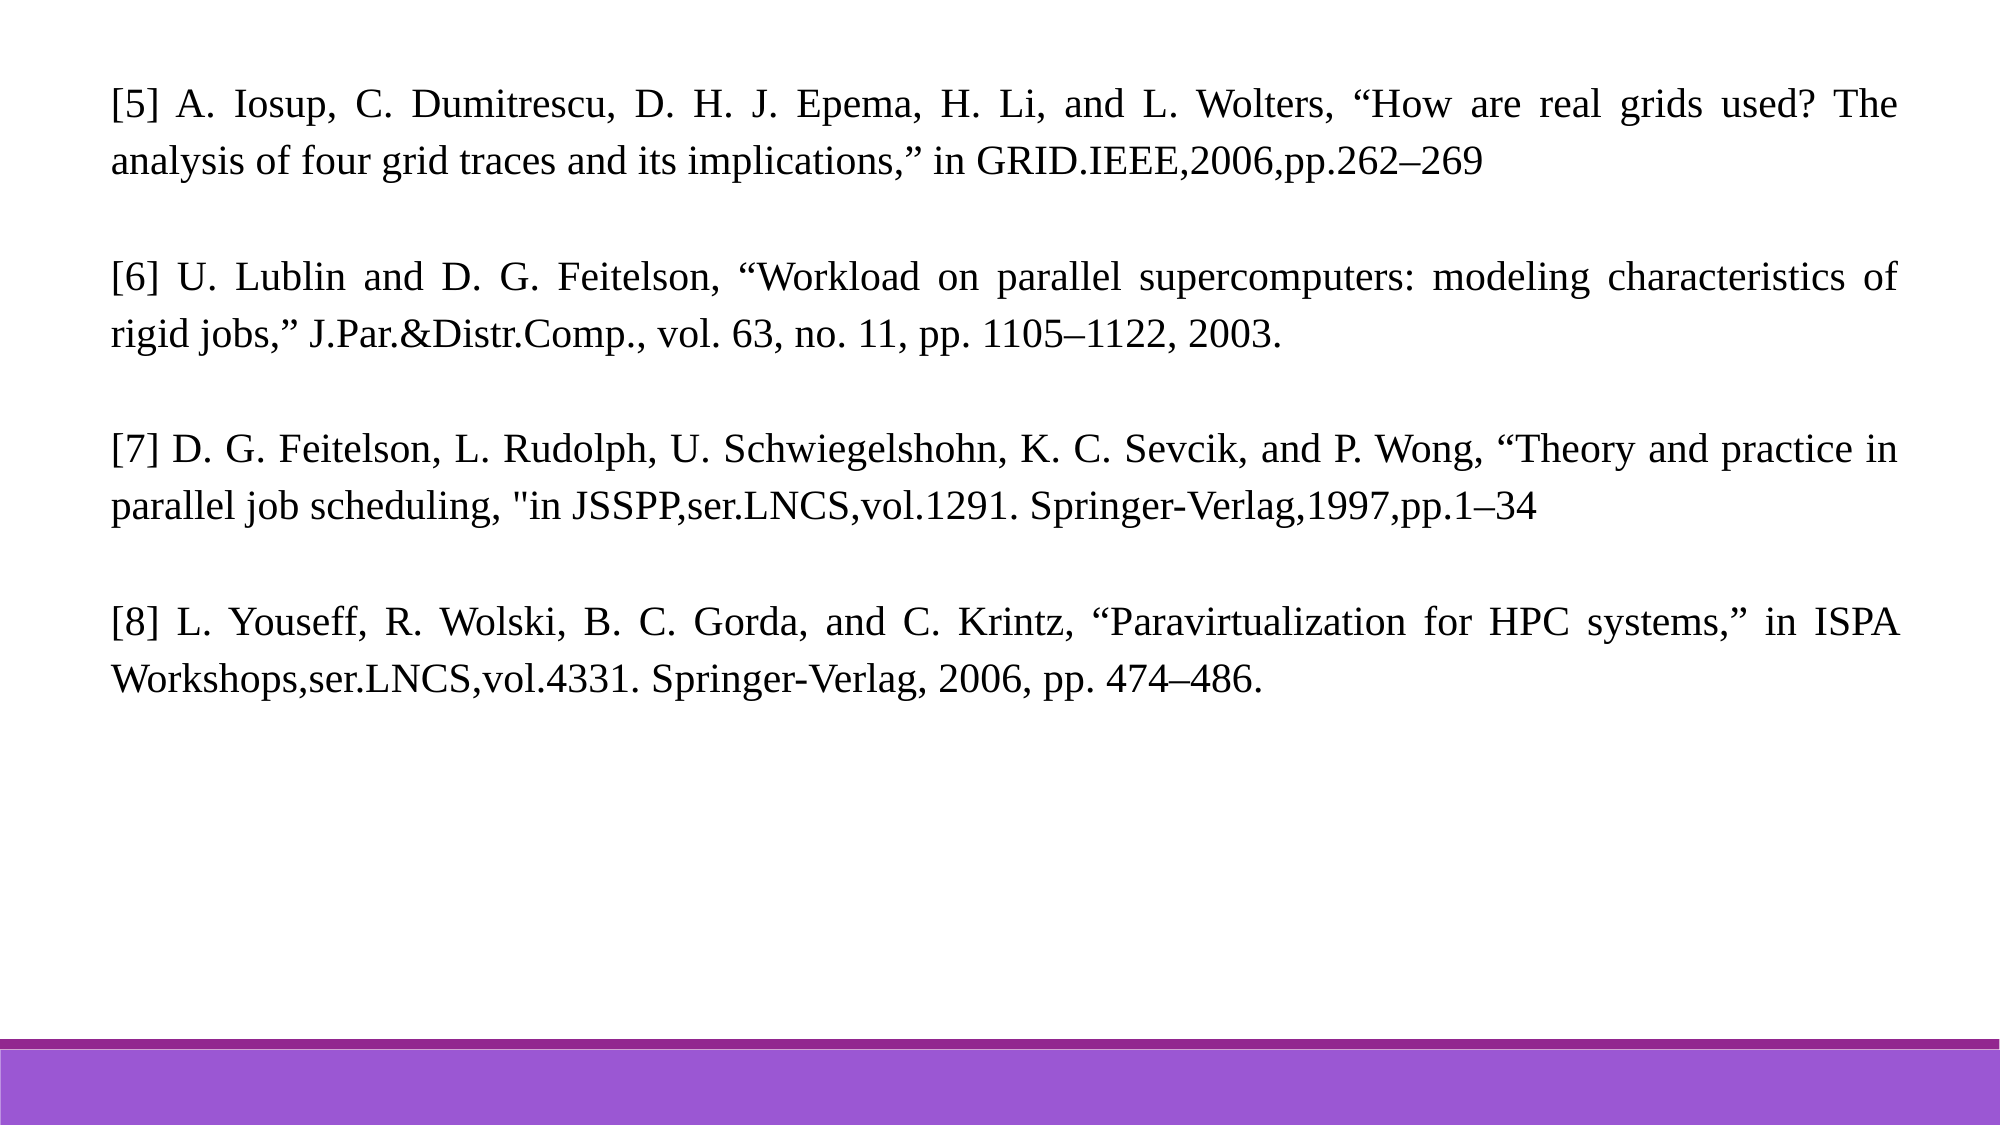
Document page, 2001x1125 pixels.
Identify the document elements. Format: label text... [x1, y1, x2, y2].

text_box [5] A. Iosup, C. Dumitrescu, D. H. J. Epema, H. Li, and L. Wolters, “How are real grids used? The analysis of four grid traces and its implications,” in GRID.IEEE,2006,pp.262–269 [6] U. Lublin and D. G. Feitelson, “Workload on parallel supercomputers: modeling characteristics of rigid jobs,” J.Par.&Distr.Comp., vol. 63, no. 11, pp. 1105–1122, 2003. [7] D. G. Feitelson, L. Rudolph, U. Schwiegelshohn, K. C. Sevcik, and P. Wong, “Theory and practice in parallel job scheduling, "in JSSPP,ser.LNCS,vol.1291. Springer-Verlag,1997,pp.1–34 [8] L. Youseff, R. Wolski, B. C. Gorda, and C. Krintz, “Paravirtualization for HPC systems,” in ISPA Workshops,ser.LNCS,vol.4331. Springer-Verlag, 2006, pp. 474–486. [96, 60, 1915, 709]
